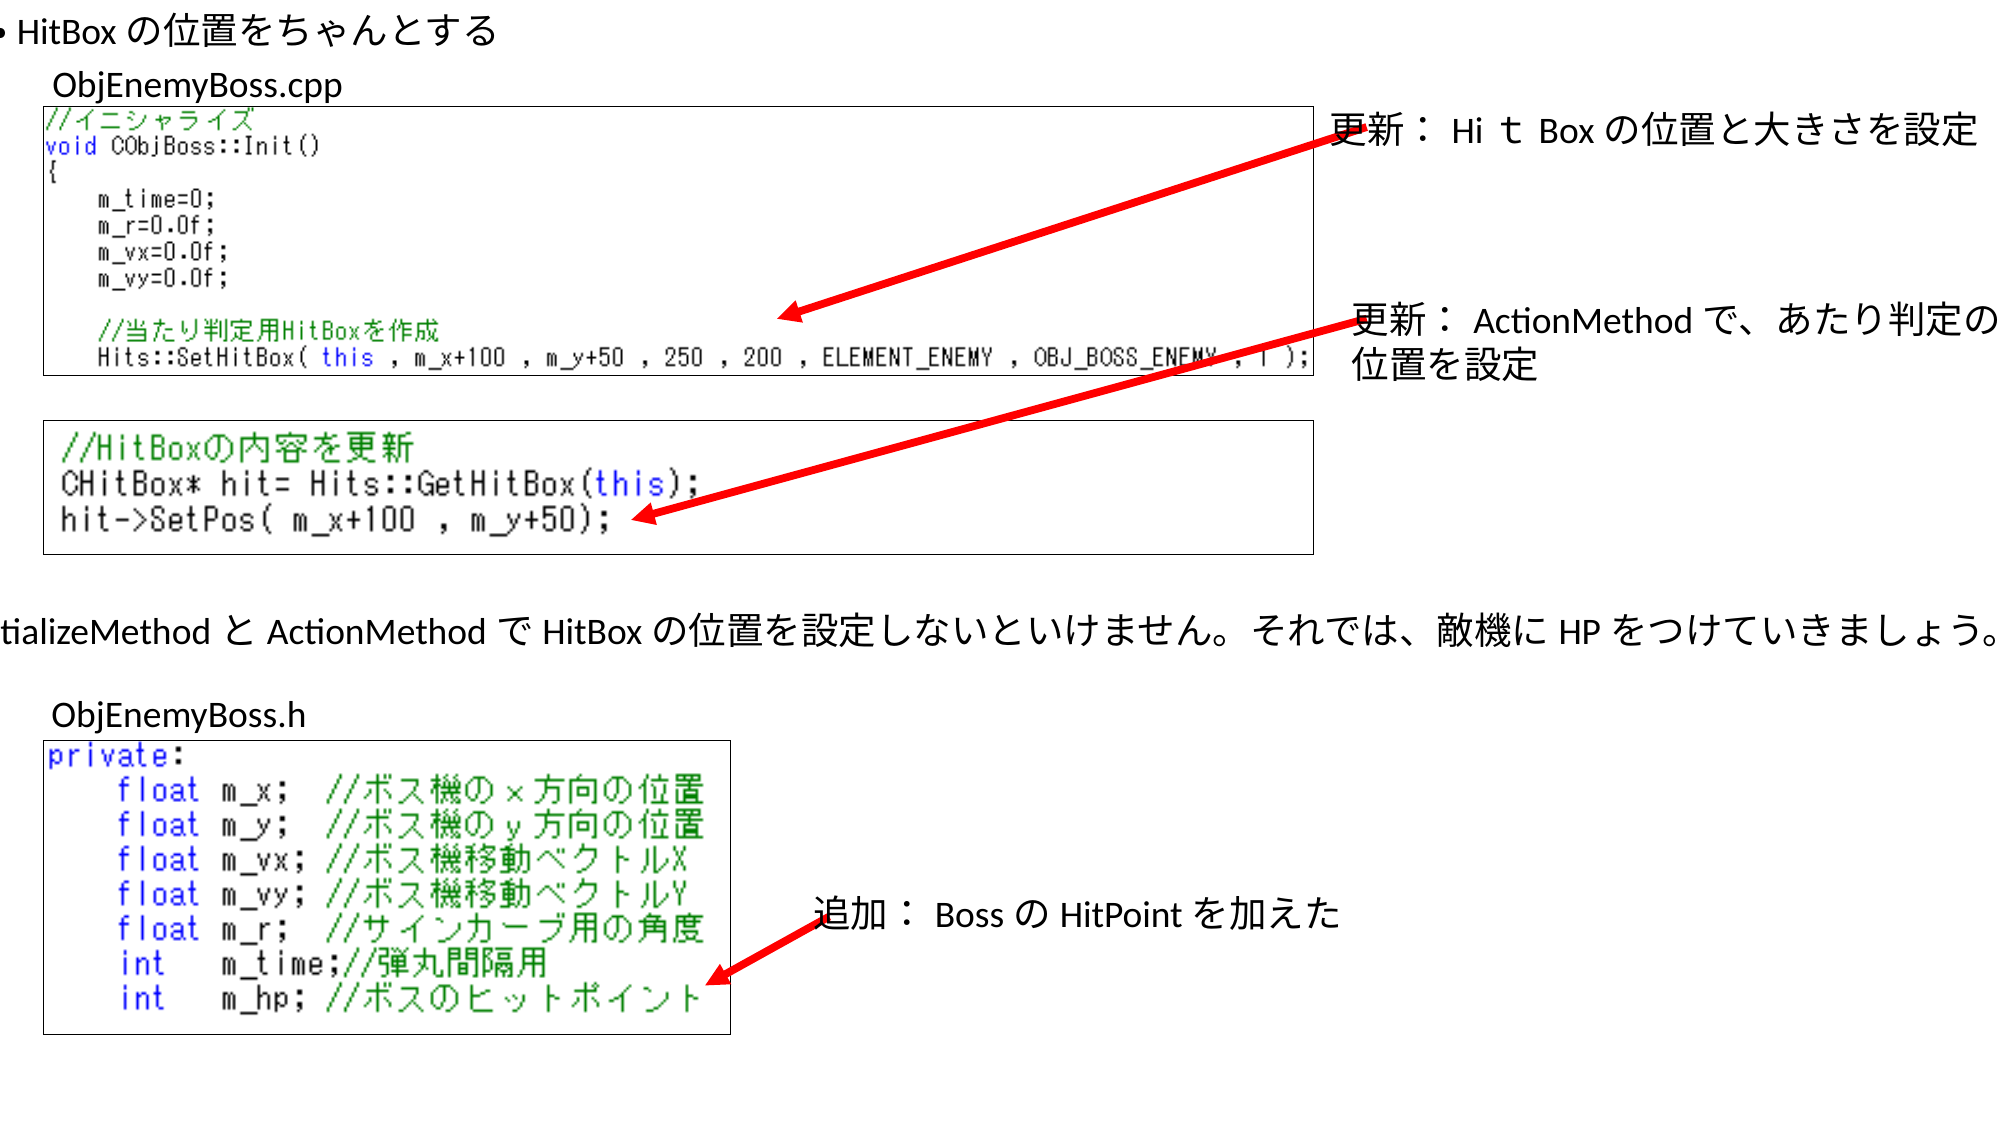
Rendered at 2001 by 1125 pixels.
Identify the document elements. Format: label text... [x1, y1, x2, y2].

picture [43, 106, 1314, 376]
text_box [631, 318, 1367, 520]
text_box 追加：BossのHitPointを加えた [798, 882, 1357, 942]
text_box ObjEnemyBoss.h [36, 682, 322, 743]
text_box 更新：ActionMethodで、あたり判定の 位置を設定 [1367, 288, 2000, 394]
text_box InitializeMethodとActionMethodでHitBoxの位置を設定しないといけません。それでは、敵機にHPをつけていきましょう。 [0, 599, 2000, 660]
picture [43, 740, 731, 1035]
text_box 更新：HiｔBoxの位置と大きさを設定 [1315, 99, 1994, 159]
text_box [705, 916, 830, 986]
text_box ObjEnemyBoss.cpp [37, 53, 359, 113]
text_box ・HitBoxの位置をちゃんとする [0, 0, 515, 60]
picture [43, 420, 1314, 555]
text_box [777, 126, 1367, 318]
